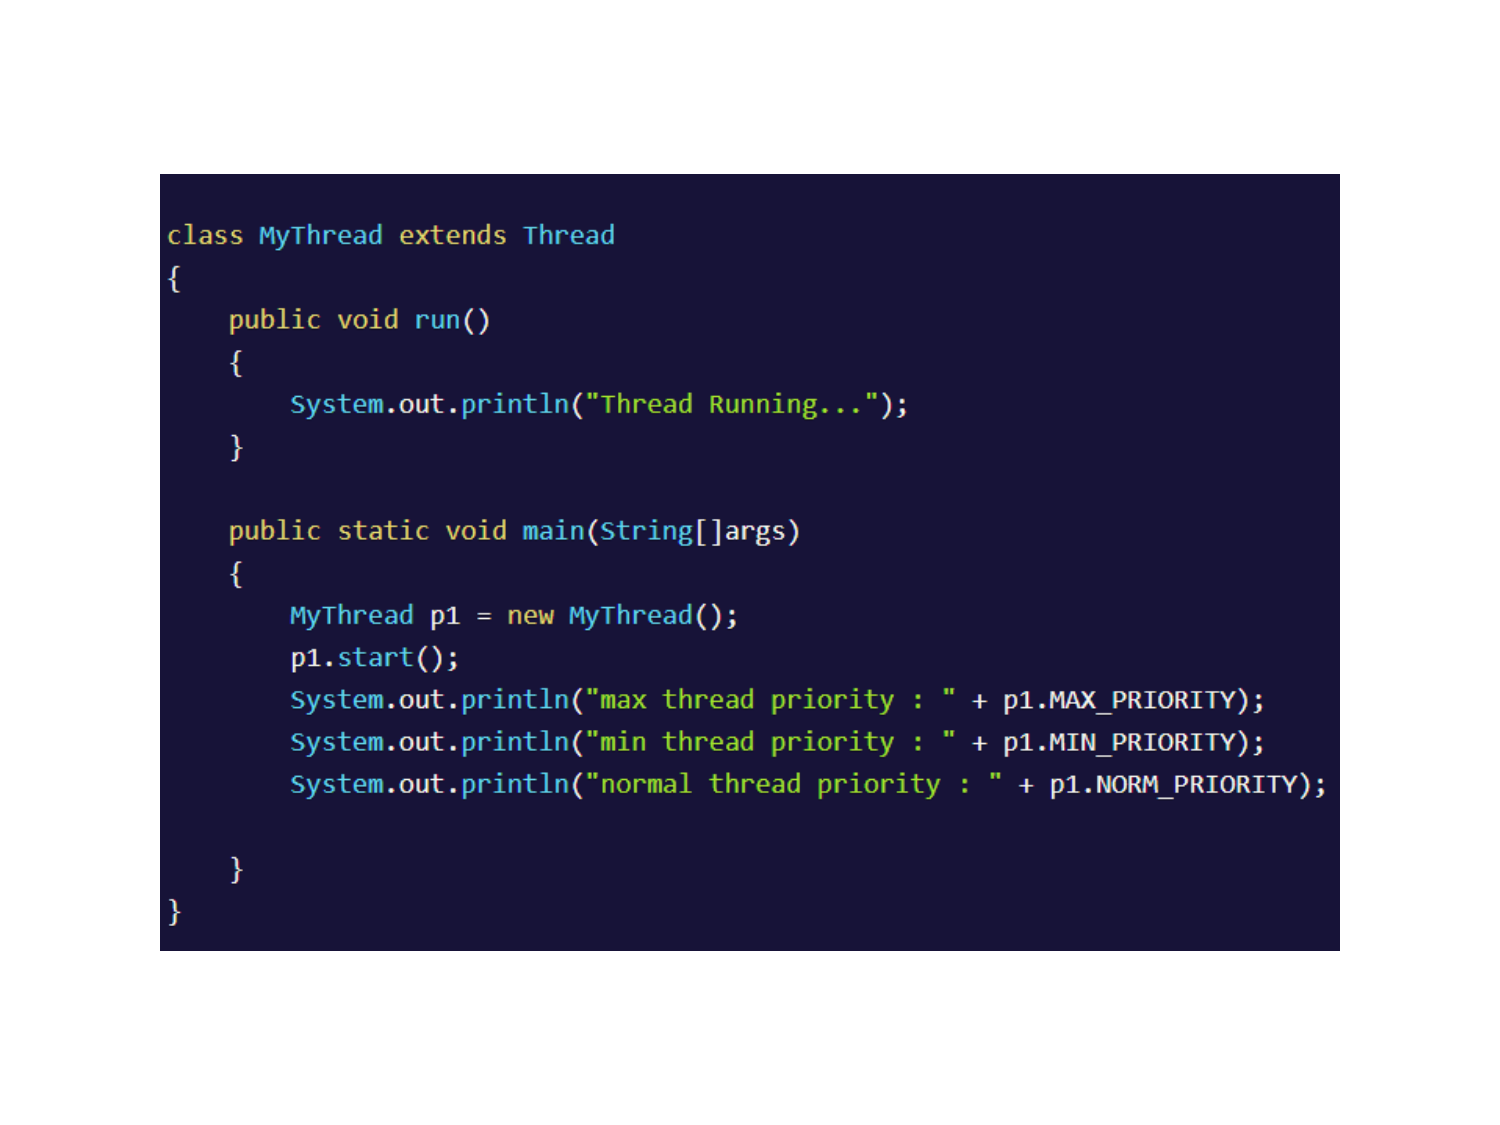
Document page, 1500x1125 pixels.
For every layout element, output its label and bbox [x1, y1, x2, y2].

picture [160, 173, 1340, 951]
